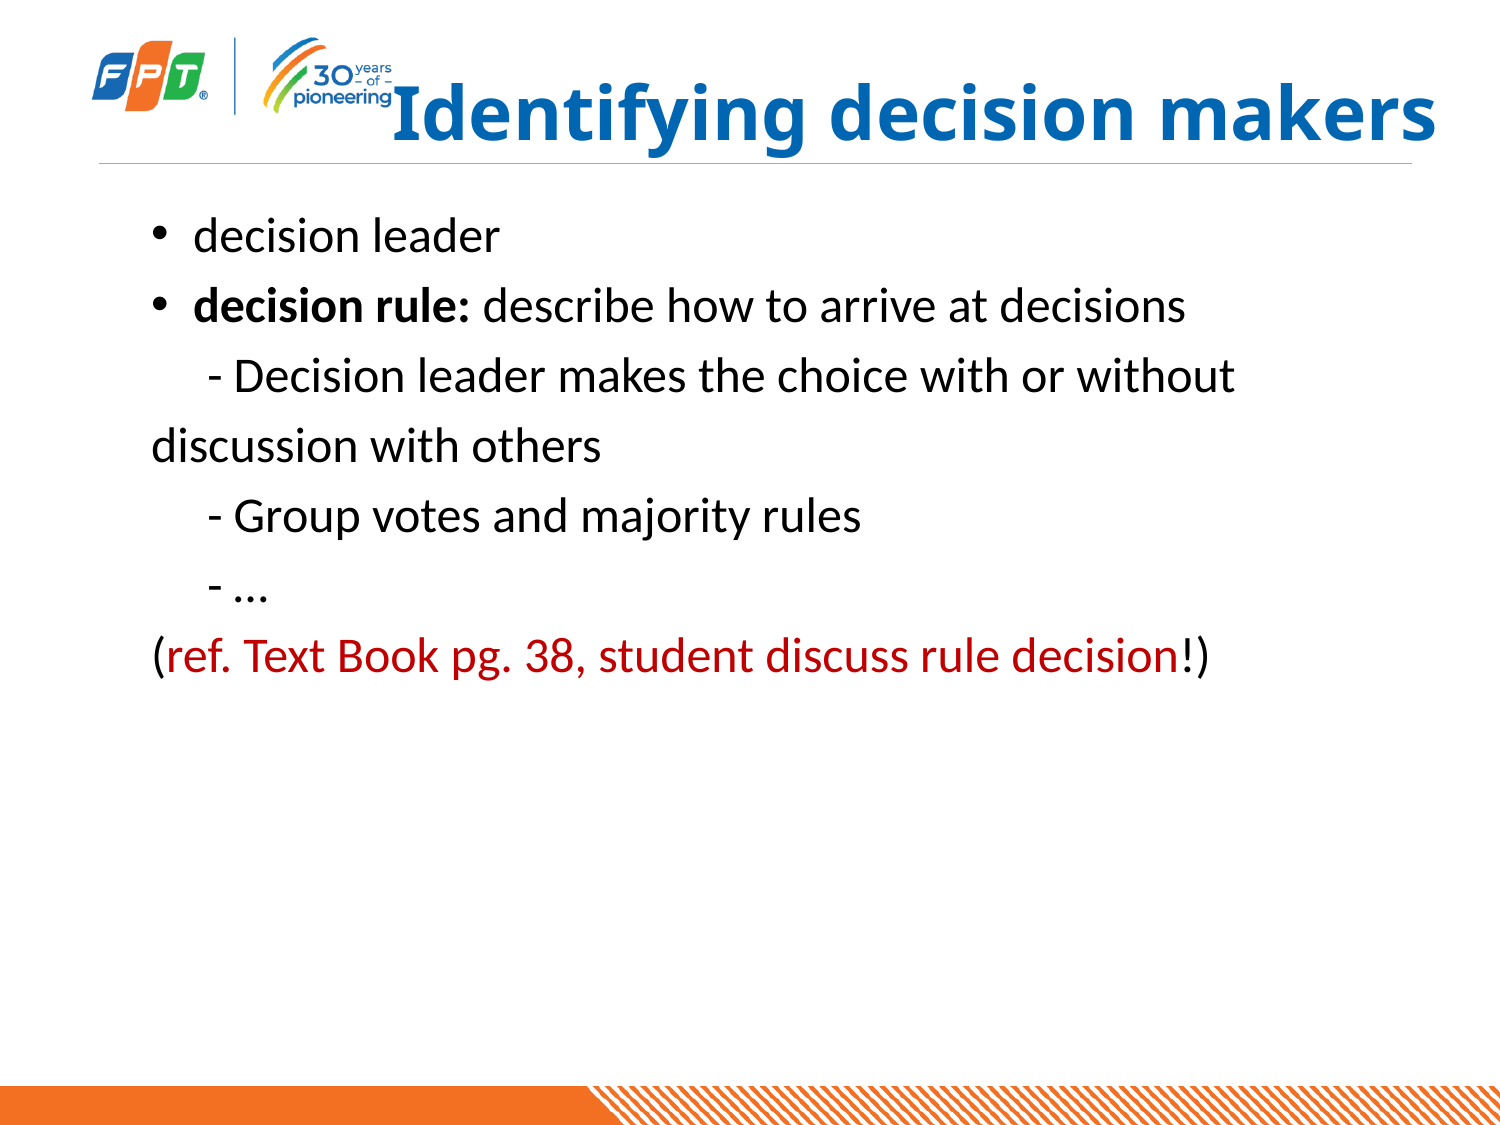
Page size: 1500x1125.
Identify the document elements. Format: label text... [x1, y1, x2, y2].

picture [0, 1086, 1500, 1125]
picture [56, 6, 427, 146]
list decision leader decision rule: describe how to arrive at decisions - Decision leader makes the choice with or without discussion with others - Group votes and majority rules - … (ref. Text Book pg. 38, student discuss rule decision!) [136, 195, 1412, 968]
title Identifying decision makers [356, 58, 1475, 173]
